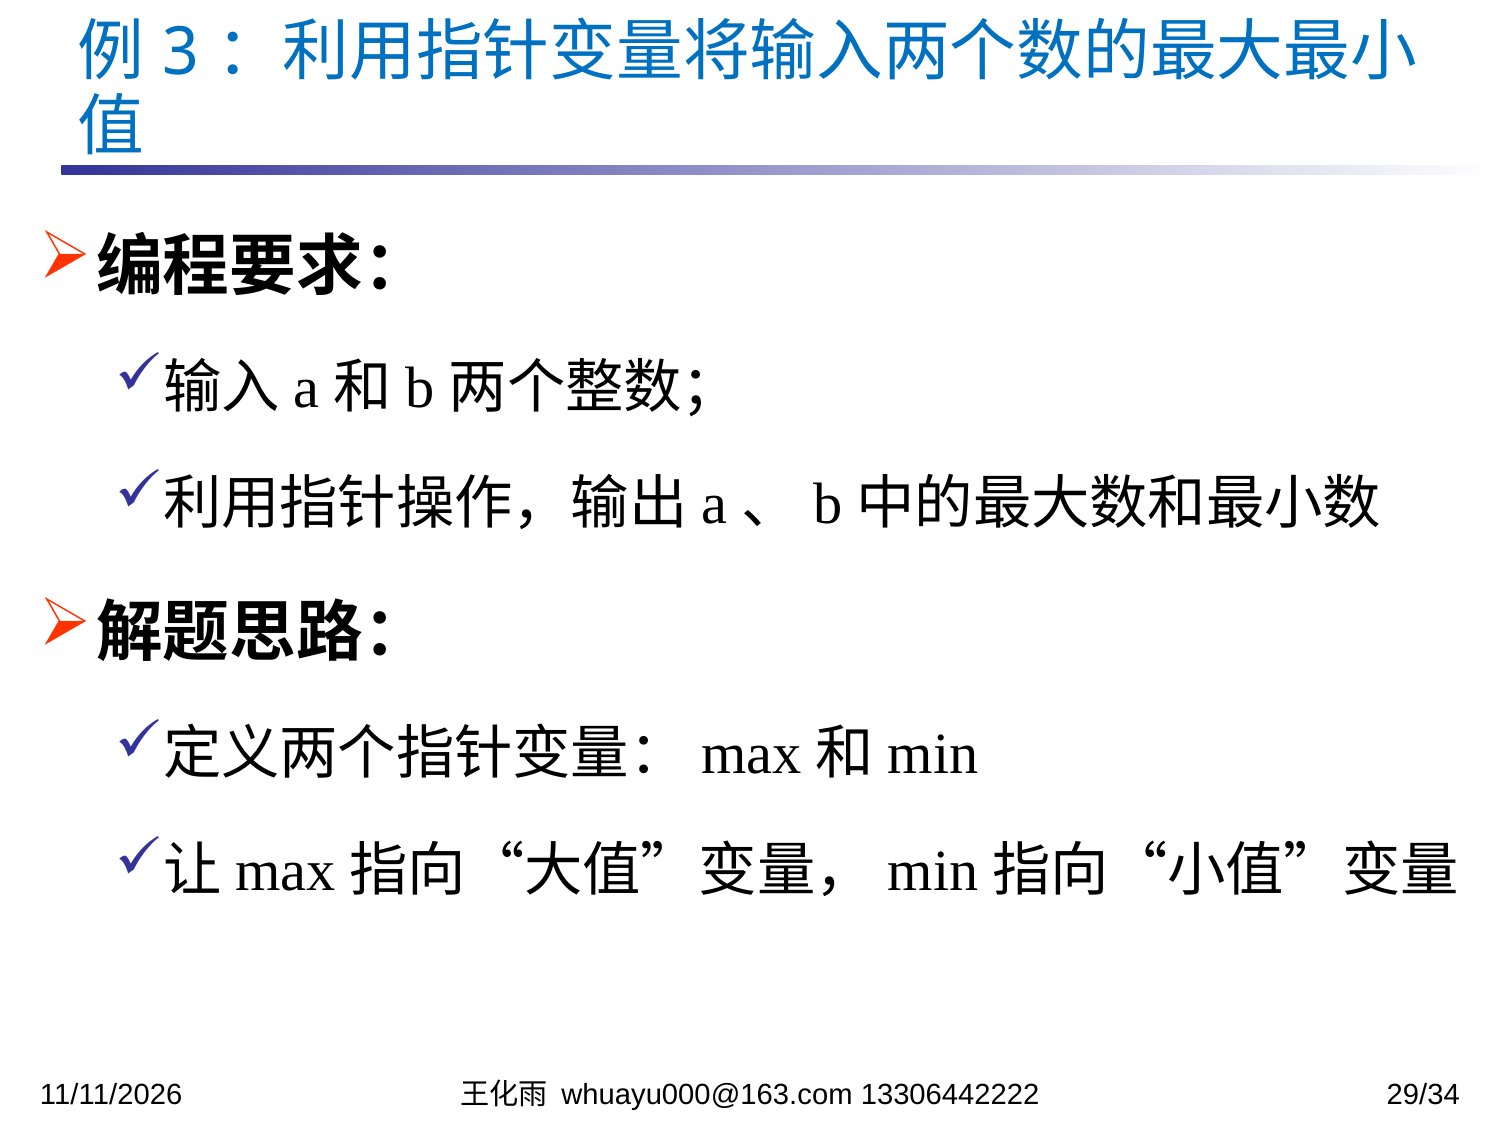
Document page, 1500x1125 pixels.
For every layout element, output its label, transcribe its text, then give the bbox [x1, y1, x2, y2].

slide_number 29/34 [1187, 1074, 1476, 1103]
list 编程要求： 输入a和b两个整数； 利用指针操作，输出a、b中的最大数和最小数 解题思路： 定义两个指针变量：max和min 让max指向“大值”变量，min指向“小值”变量 [24, 174, 1475, 1050]
footer 王化雨 whuayu000@163.com 13306442222 [387, 1074, 1113, 1103]
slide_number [24, 1074, 376, 1103]
title 例3：利用指针变量将输入两个数的最大最小值 [62, 37, 1463, 138]
